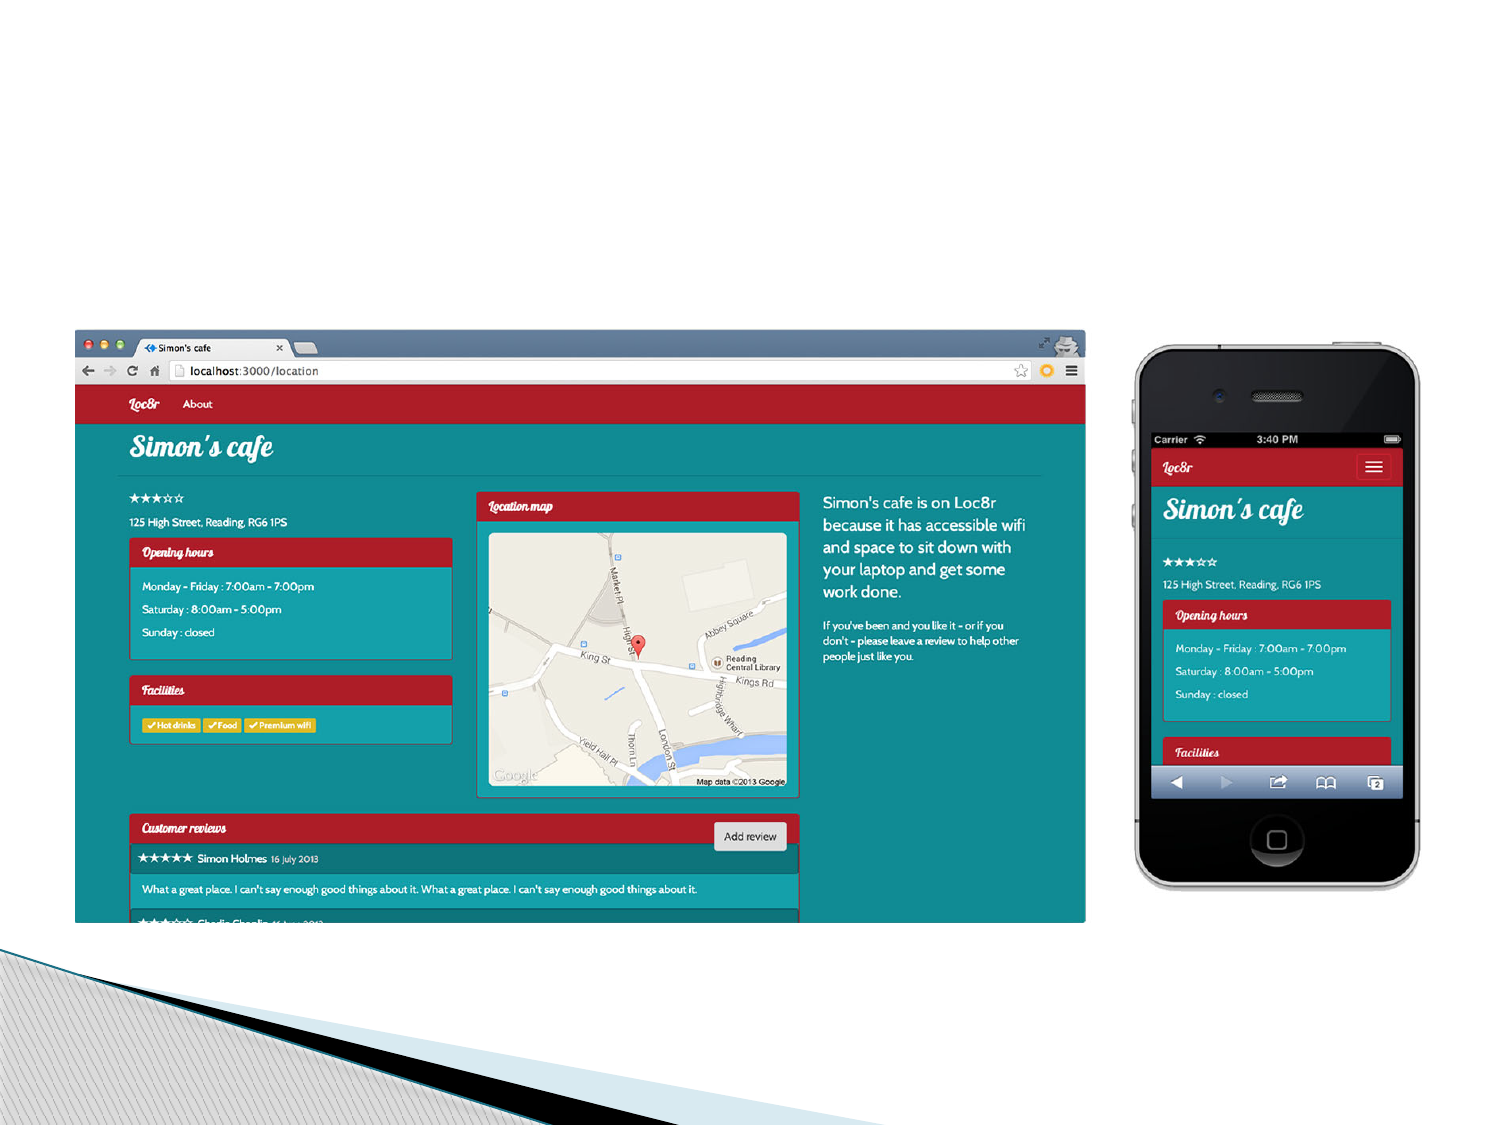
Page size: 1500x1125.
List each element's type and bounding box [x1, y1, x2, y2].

list [74, 305, 1426, 923]
